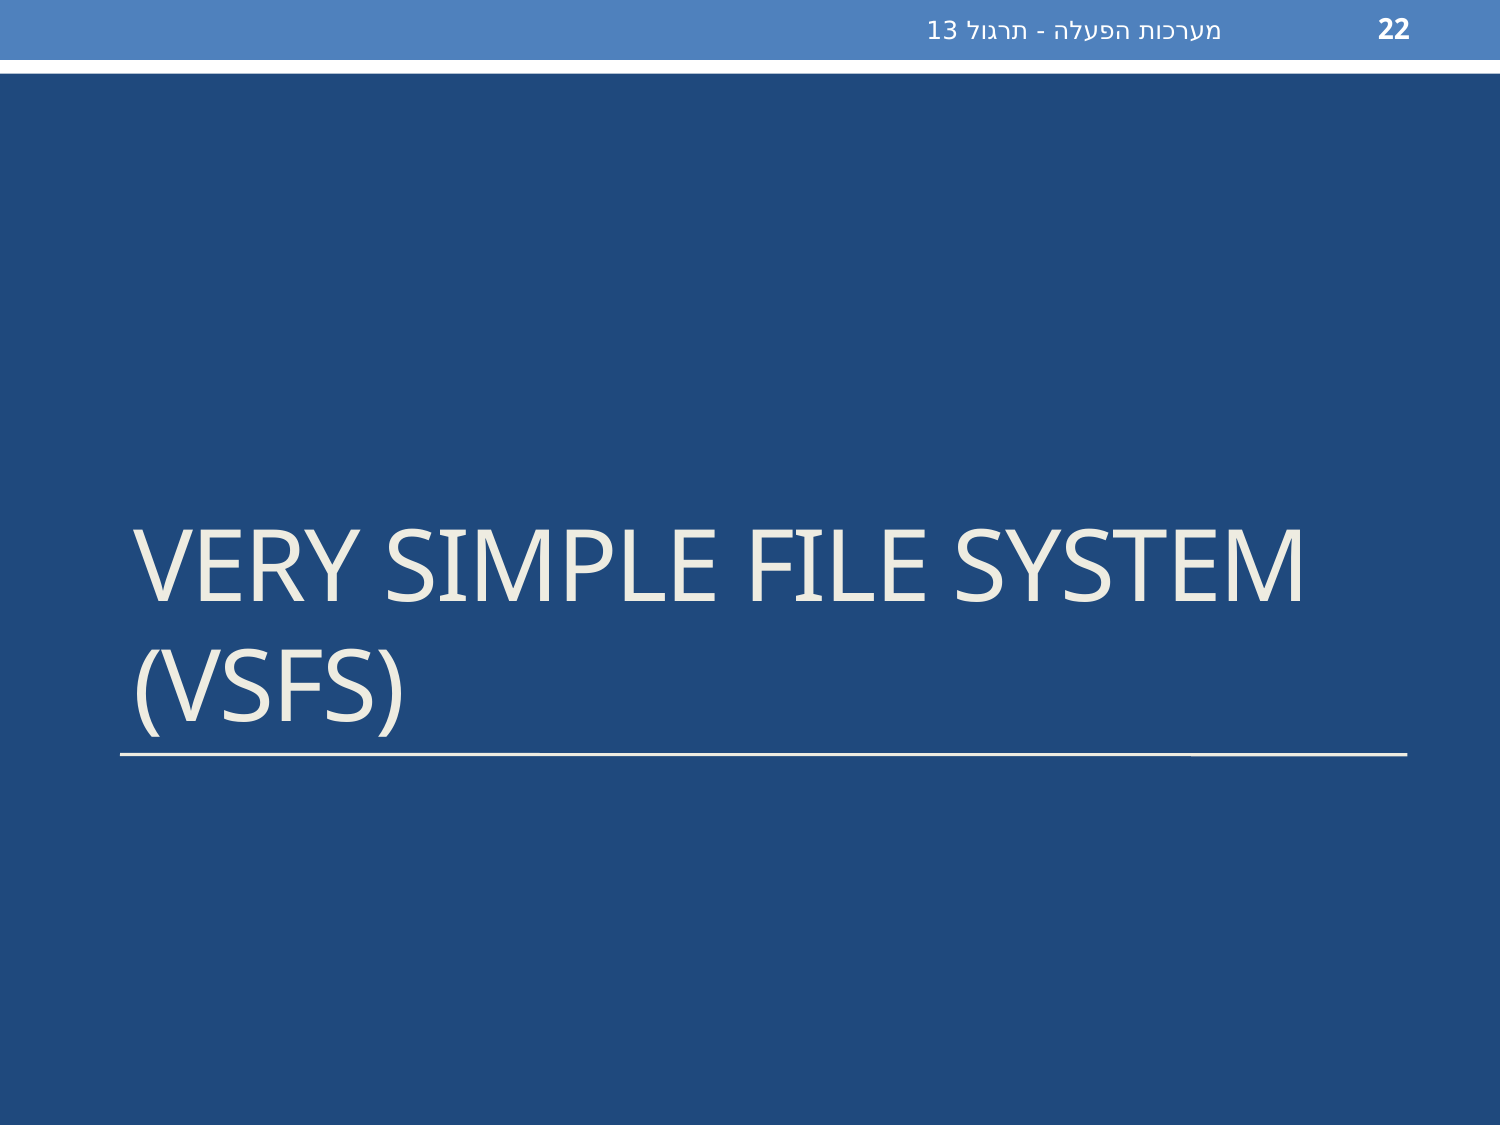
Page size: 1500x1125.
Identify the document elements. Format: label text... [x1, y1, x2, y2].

footer מערכות הפעלה - תרגול 13 [562, 3, 1238, 57]
slide_number 22 [1250, 3, 1425, 57]
title Very Simple File System (VSFS) [118, 387, 1394, 749]
